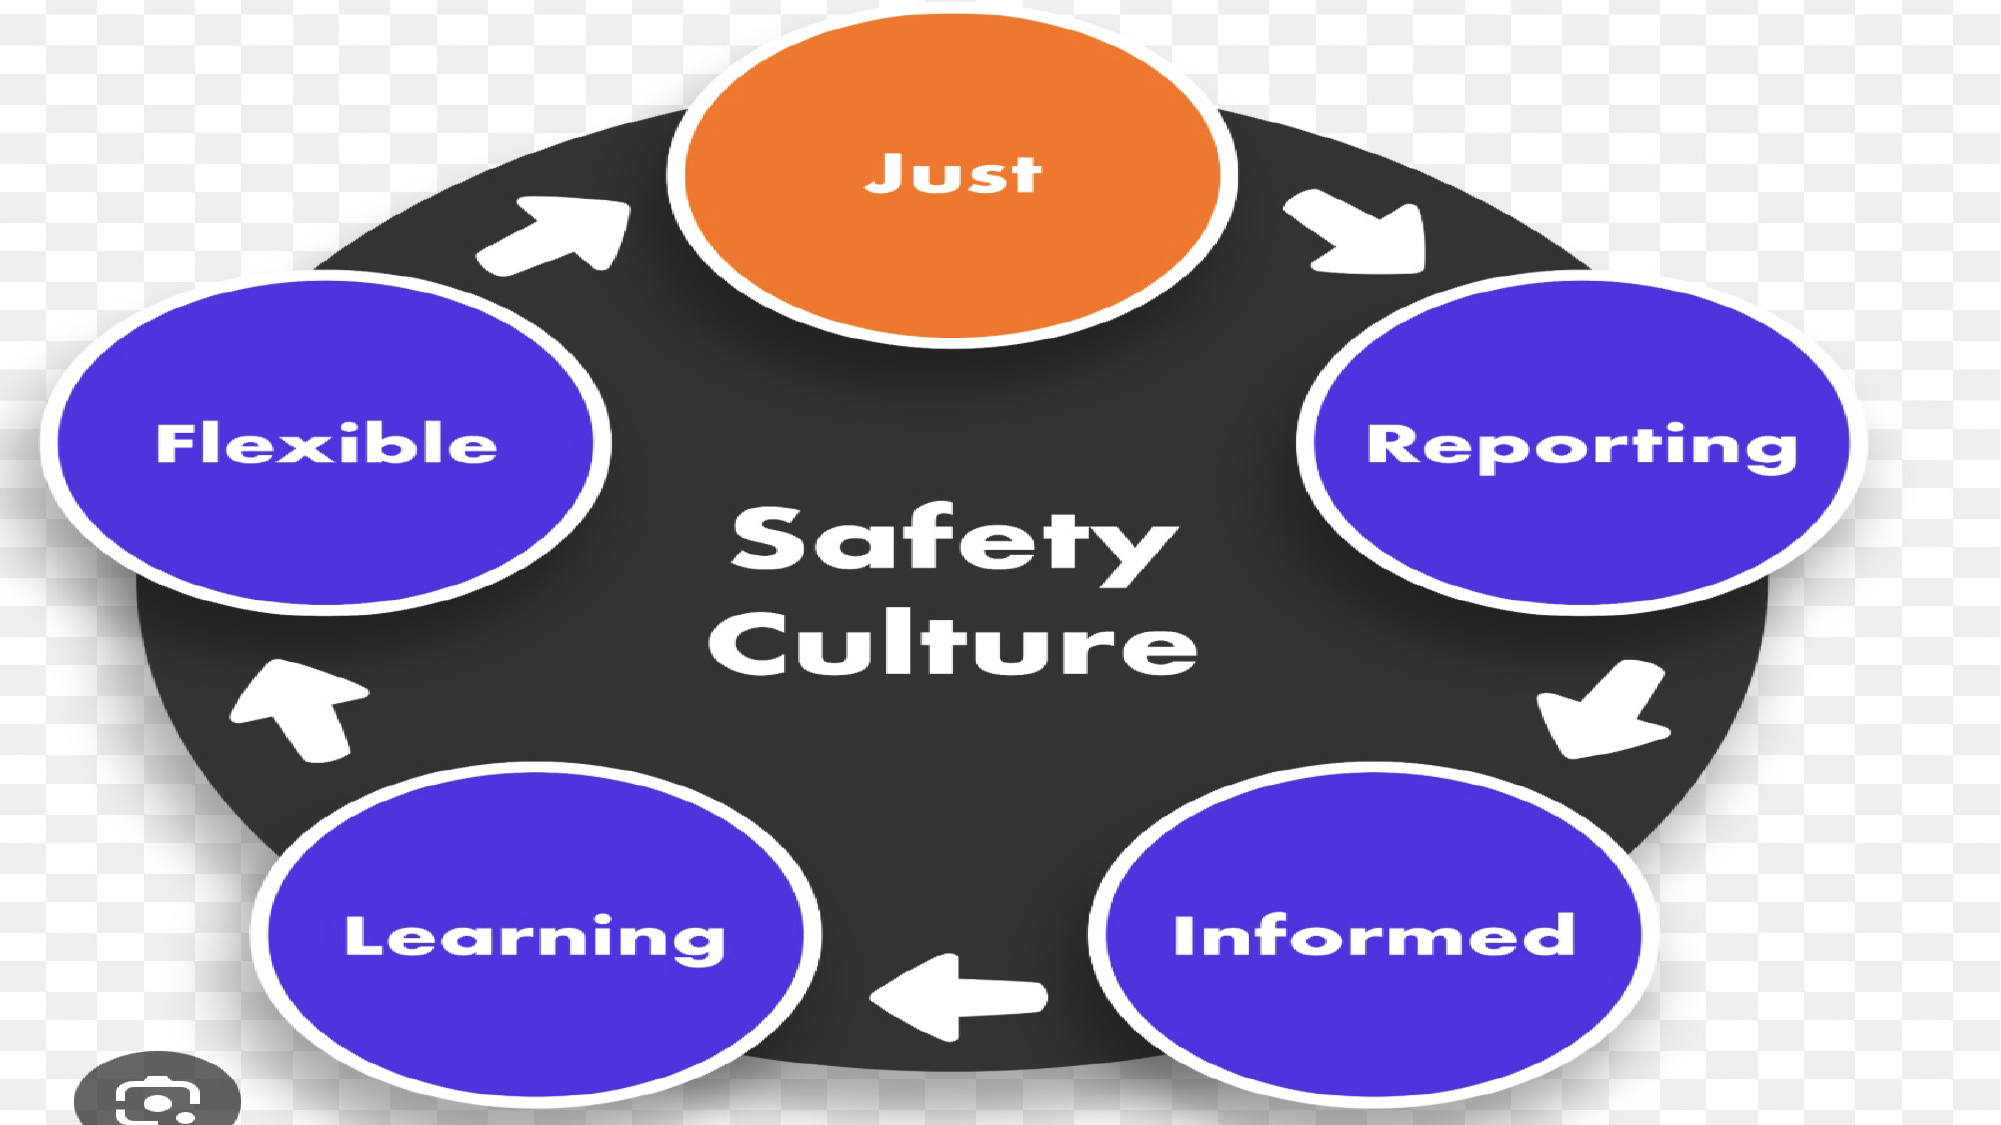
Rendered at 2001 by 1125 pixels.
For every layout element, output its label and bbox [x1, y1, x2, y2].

list [0, 0, 2000, 1125]
